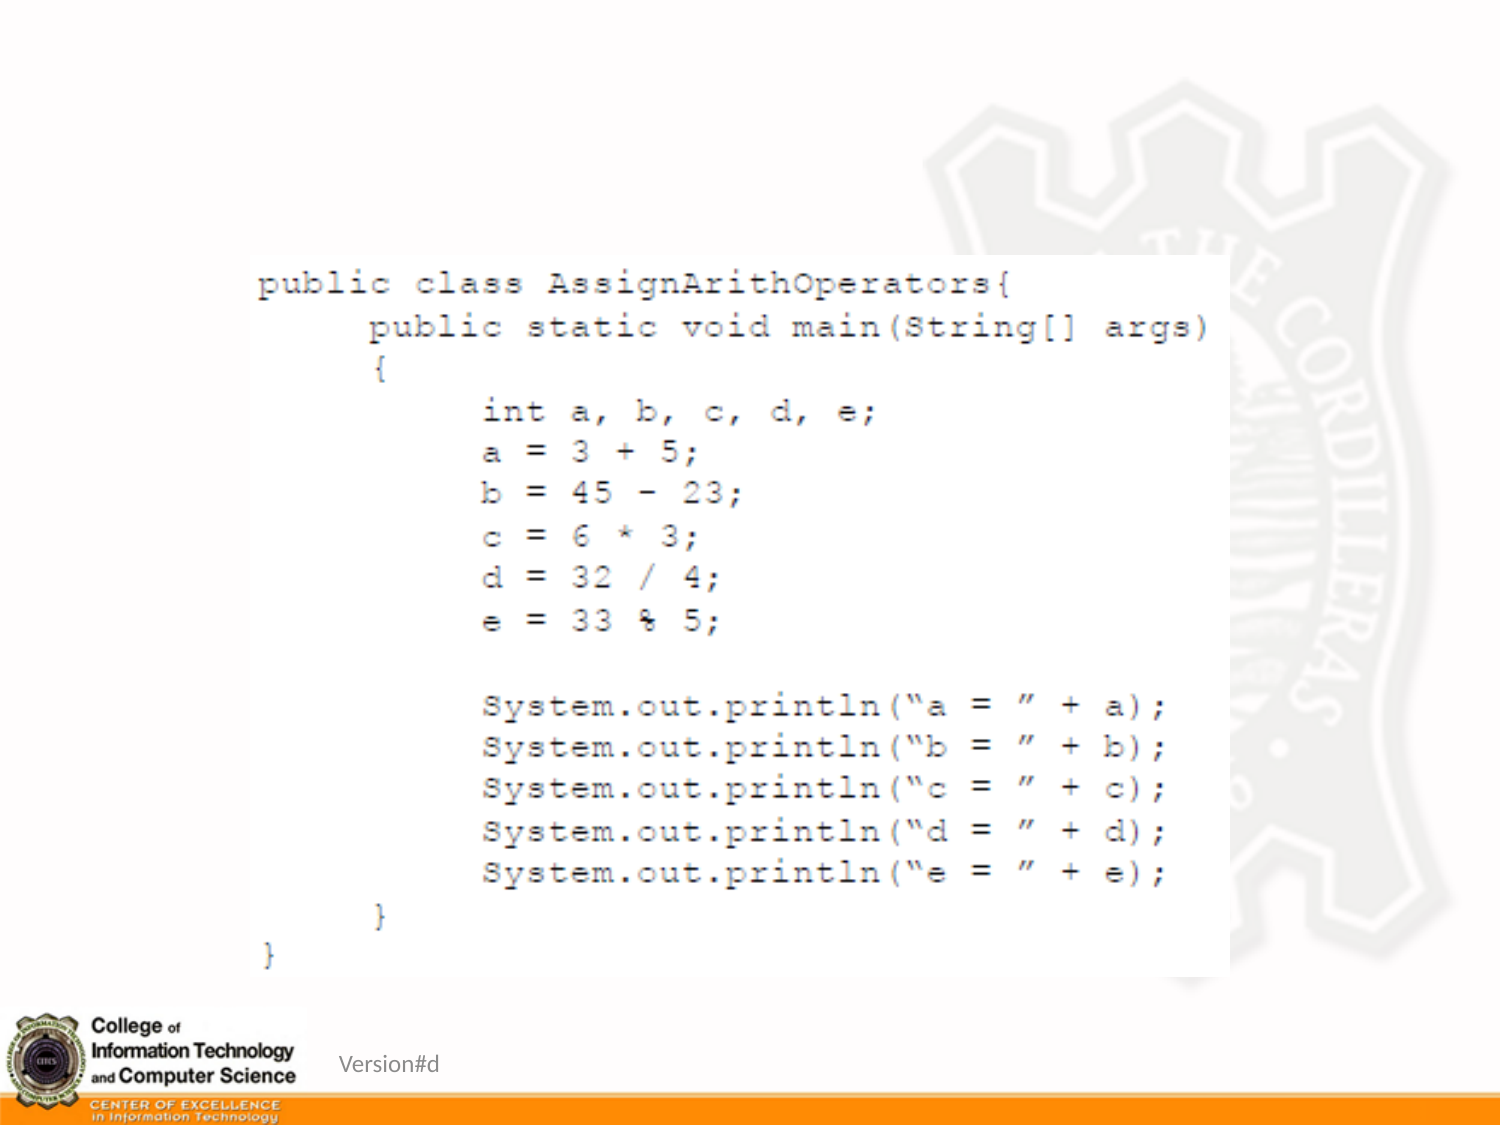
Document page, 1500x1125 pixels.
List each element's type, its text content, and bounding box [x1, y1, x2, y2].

picture [0, 0, 1500, 1125]
slide_number Version#d [323, 1032, 1021, 1093]
